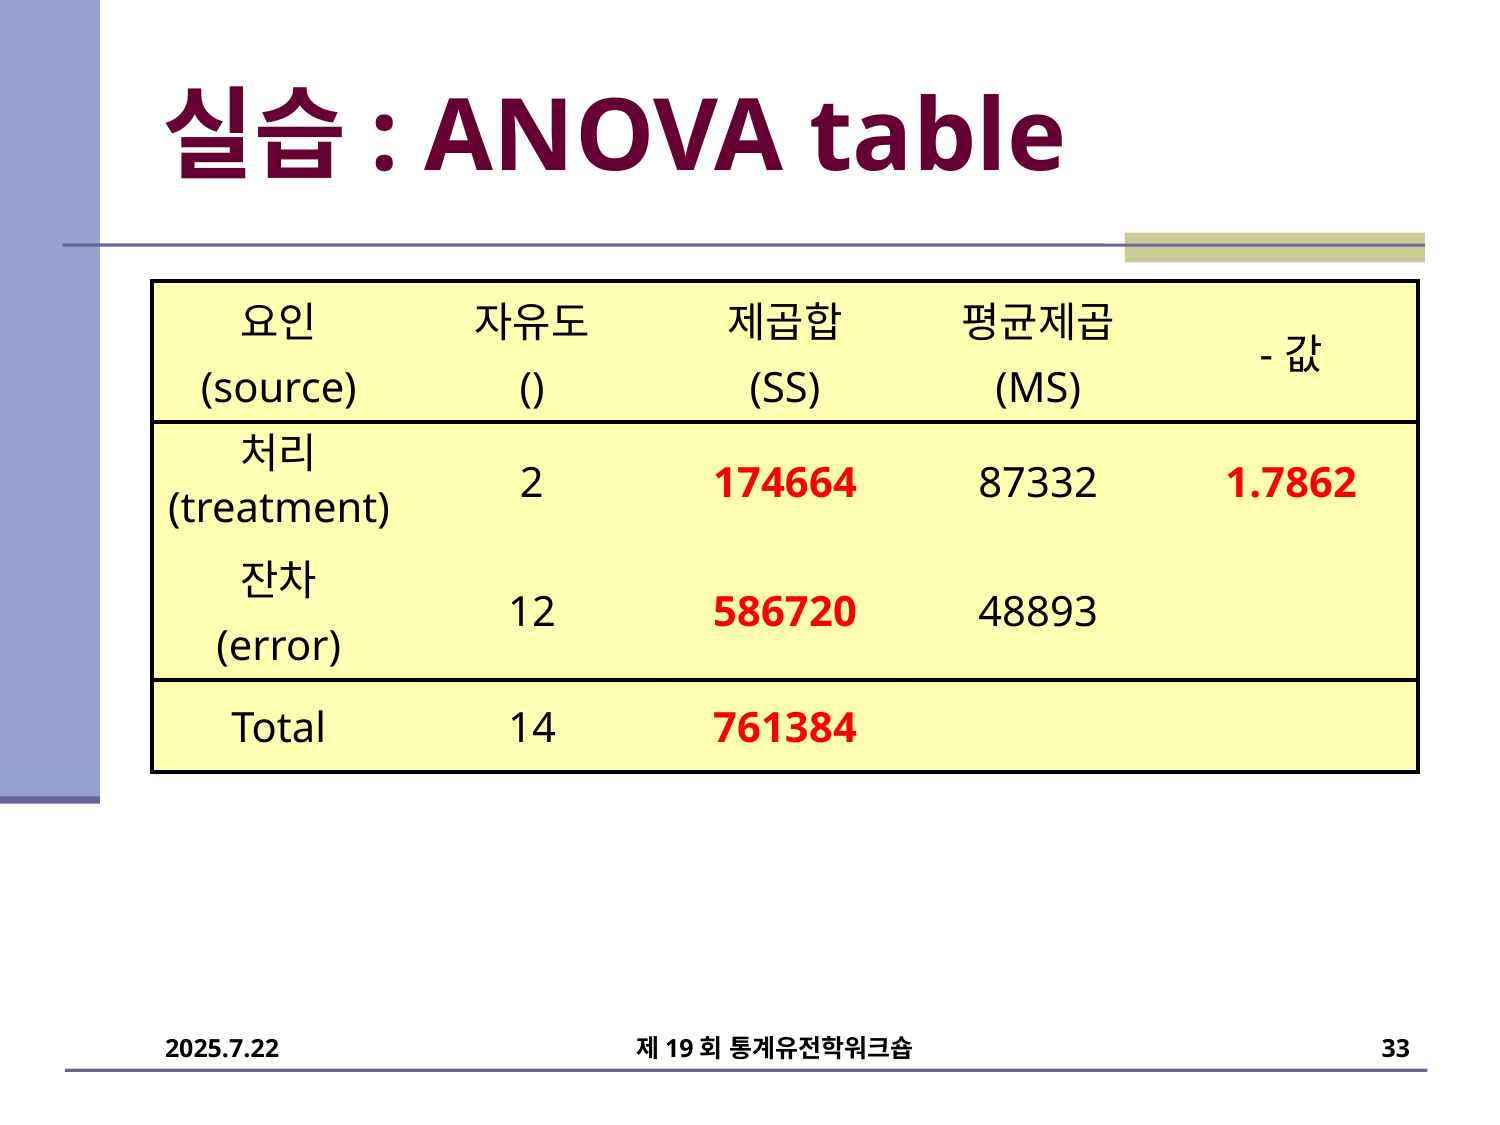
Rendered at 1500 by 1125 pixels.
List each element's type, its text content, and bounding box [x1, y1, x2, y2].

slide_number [149, 1025, 476, 1101]
footer 제19회 통계유전학워크숍 [530, 1025, 1019, 1101]
slide_number 33 [1112, 1025, 1425, 1055]
title 실습: ANOVA table [147, 44, 1423, 232]
